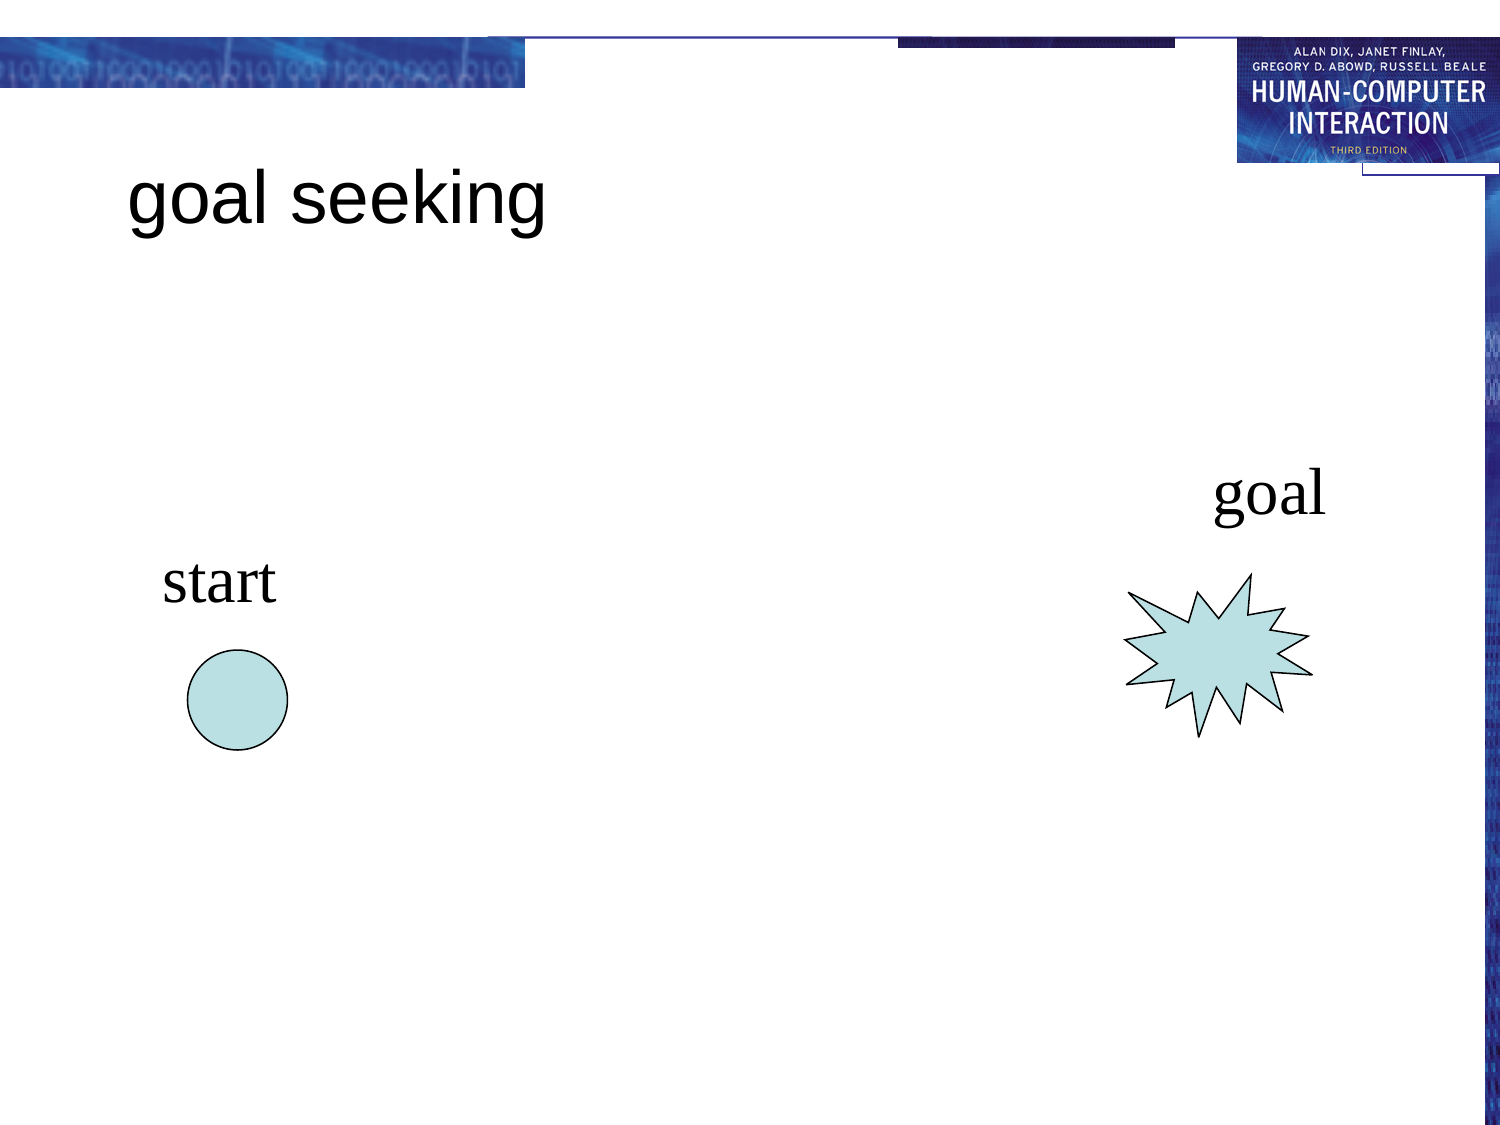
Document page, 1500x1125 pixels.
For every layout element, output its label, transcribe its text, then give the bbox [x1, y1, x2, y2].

picture [1485, 176, 1500, 1125]
text_box goal [1197, 440, 1343, 536]
text_box [187, 650, 288, 751]
picture [0, 37, 525, 88]
text_box [1125, 574, 1313, 738]
picture [1237, 37, 1500, 163]
text_box start [147, 528, 293, 623]
picture [898, 37, 1175, 48]
title goal seeking [112, 99, 1238, 288]
